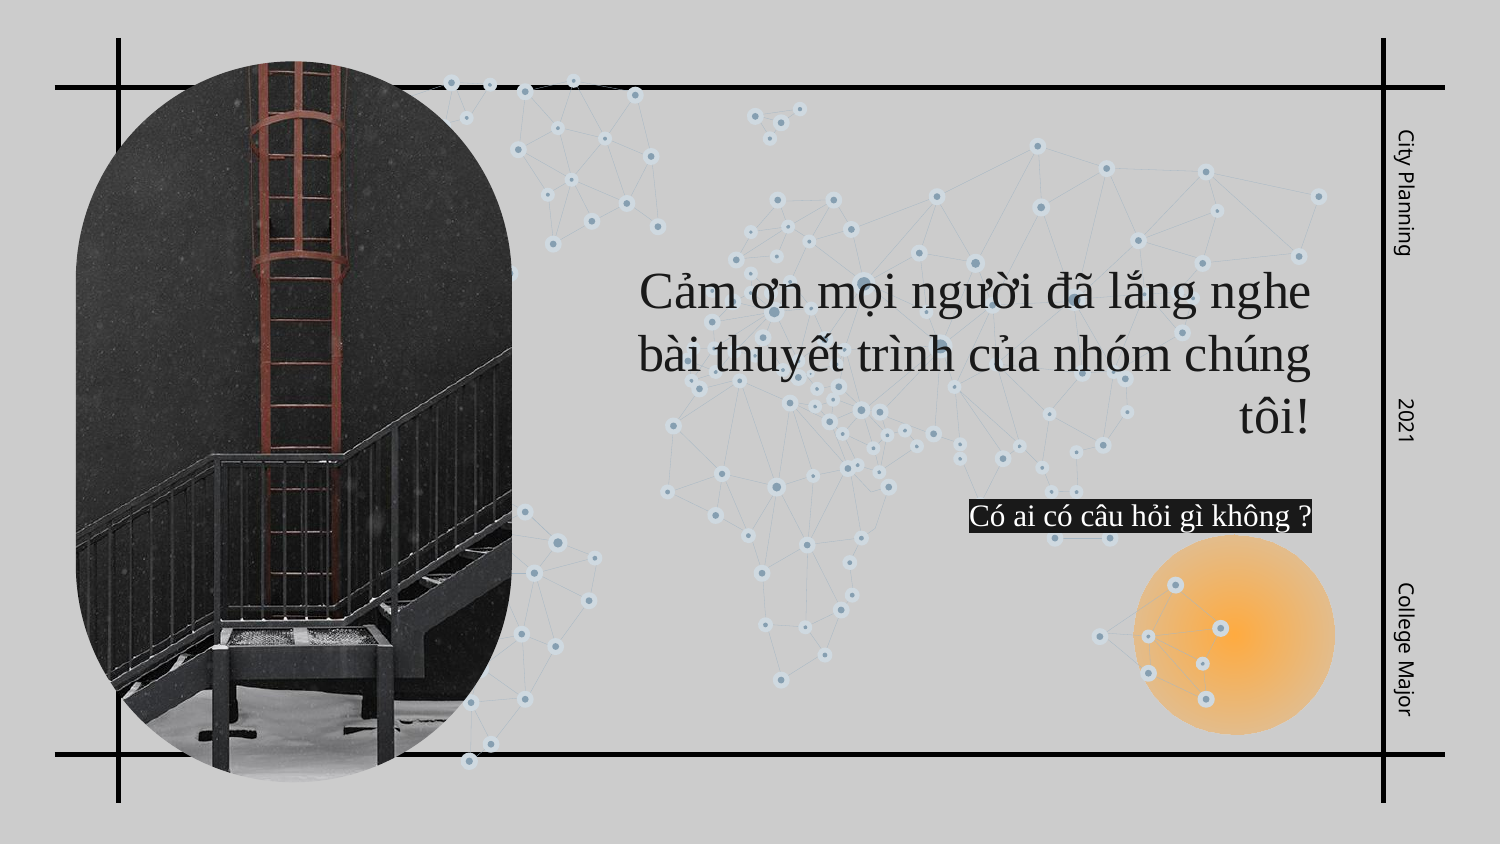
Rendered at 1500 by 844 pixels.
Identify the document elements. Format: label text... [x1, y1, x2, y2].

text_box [518, 73, 1328, 771]
text_box 2021 [1377, 373, 1435, 471]
picture [75, 61, 513, 783]
text_box City Planning [1377, 88, 1435, 299]
text_box College Major [1377, 544, 1435, 756]
